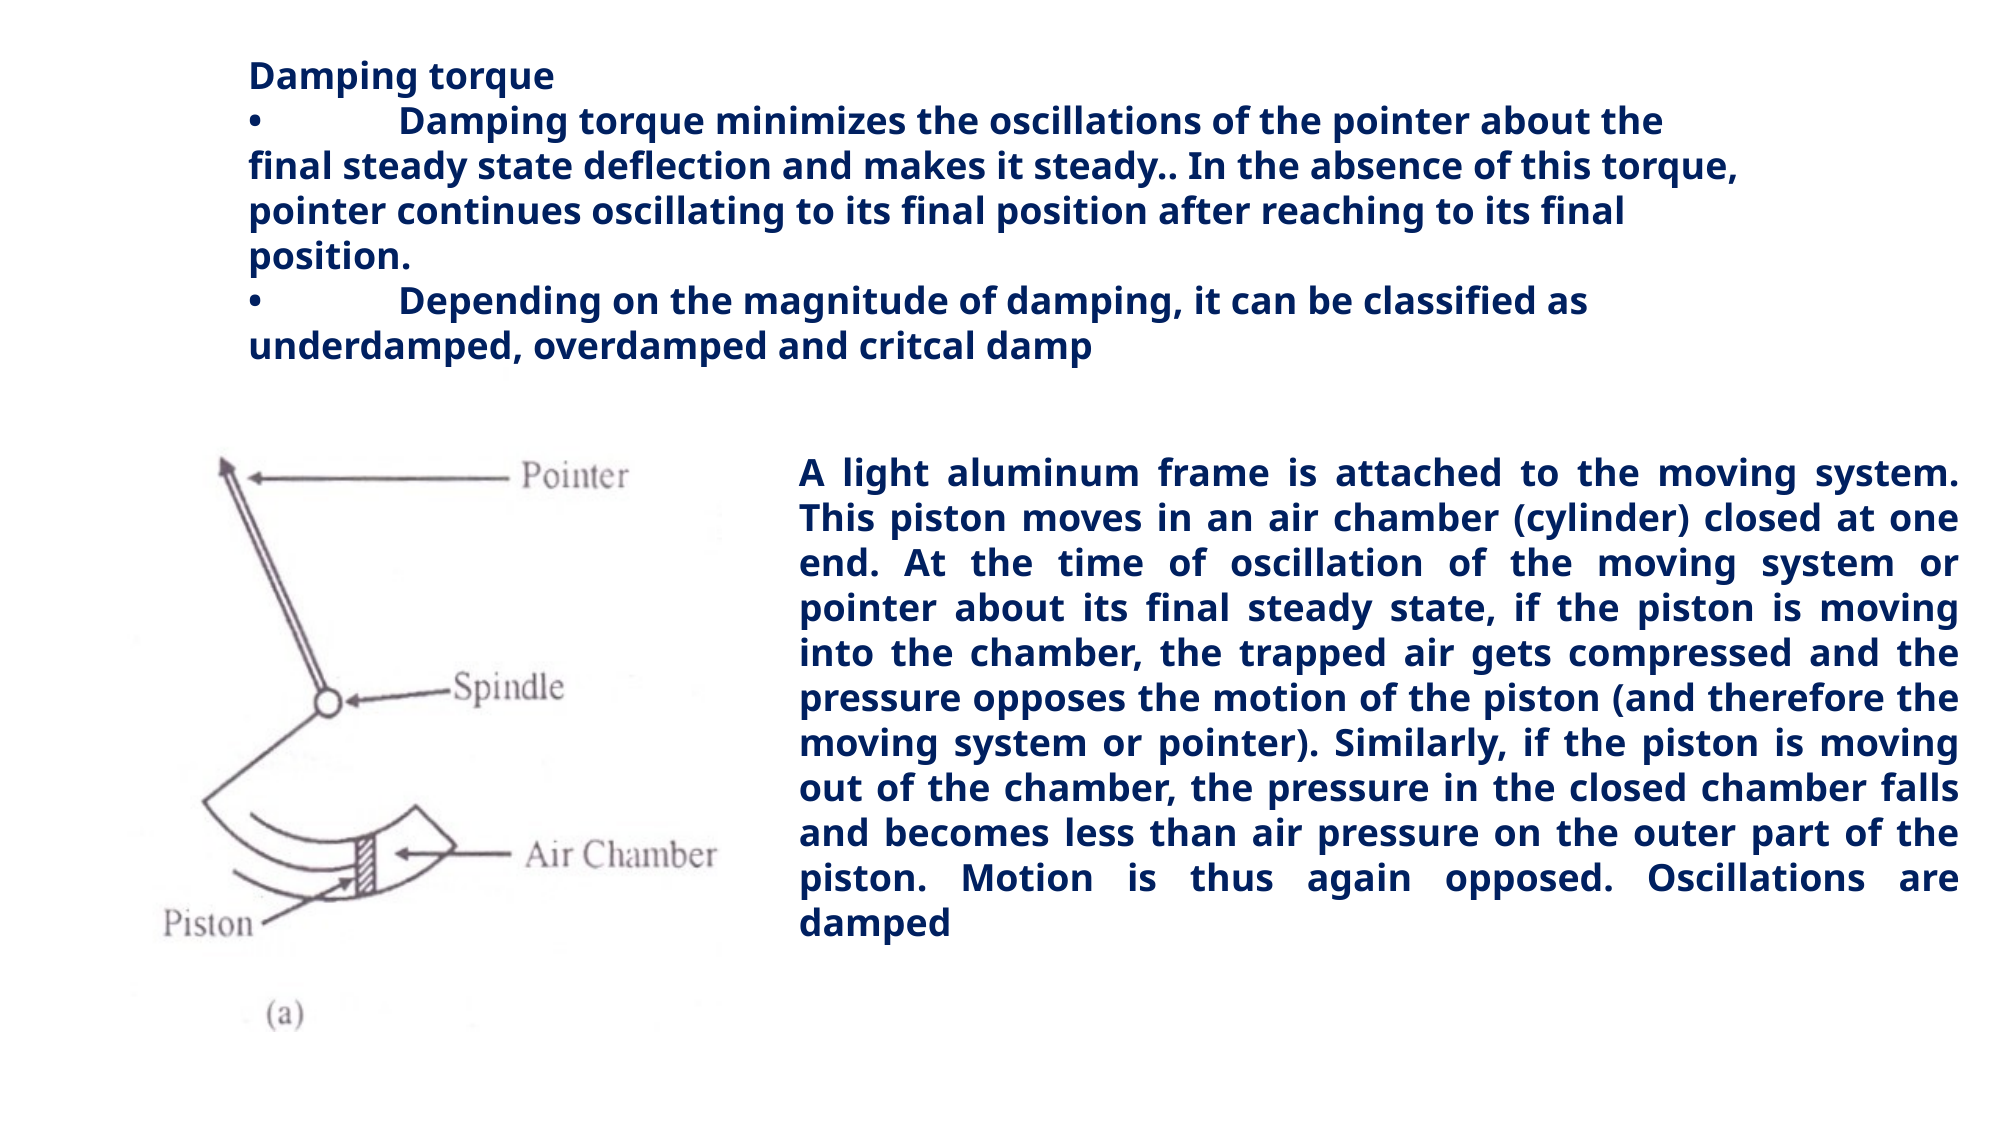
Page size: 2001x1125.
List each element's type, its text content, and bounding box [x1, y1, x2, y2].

picture [78, 367, 722, 1032]
text_box Damping torque • Damping torque minimizes the oscillations of the pointer about the final steady state deflection and makes it steady.. In the absence of this torque, pointer continues oscillating to its final position after reaching to its final position. • Depending on the magnitude of damping, it can be classified as underdamped, overdamped and critcal damp [233, 44, 1767, 374]
text_box A light aluminum frame is attached to the moving system. This piston moves in an air chamber (cylinder) closed at one end. At the time of oscillation of the moving system or pointer about its final steady state, if the piston is moving into the chamber, the trapped air gets compressed and the pressure opposes the motion of the piston (and therefore the moving system or pointer). Similarly, if the piston is moving out of the chamber, the pressure in the closed chamber falls and becomes less than air pressure on the outer part of the piston. Motion is thus again opposed. Oscillations are damped [783, 442, 1976, 952]
